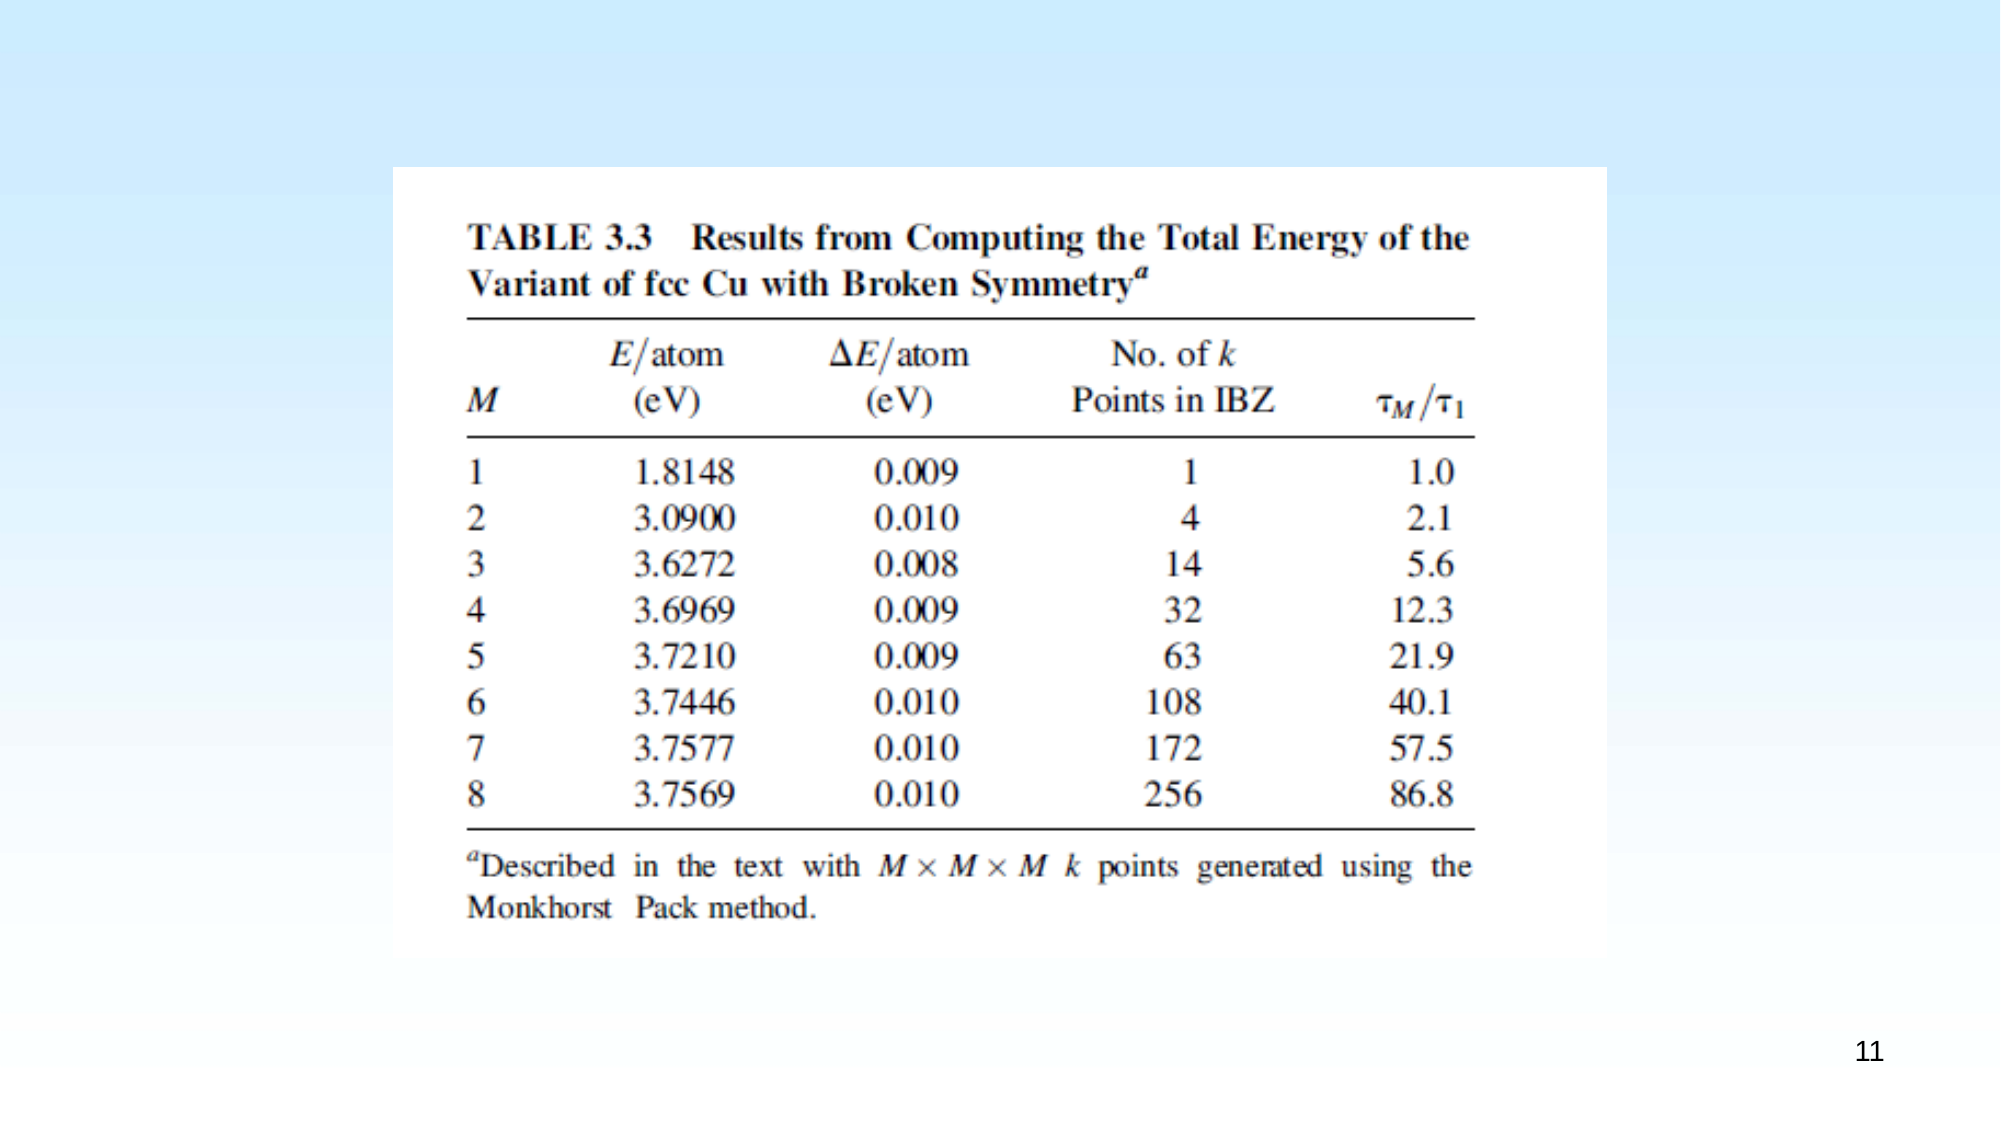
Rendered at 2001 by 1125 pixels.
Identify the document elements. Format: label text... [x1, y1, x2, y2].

picture [0, 0, 2001, 1125]
slide_number 11 [1433, 1024, 1900, 1103]
